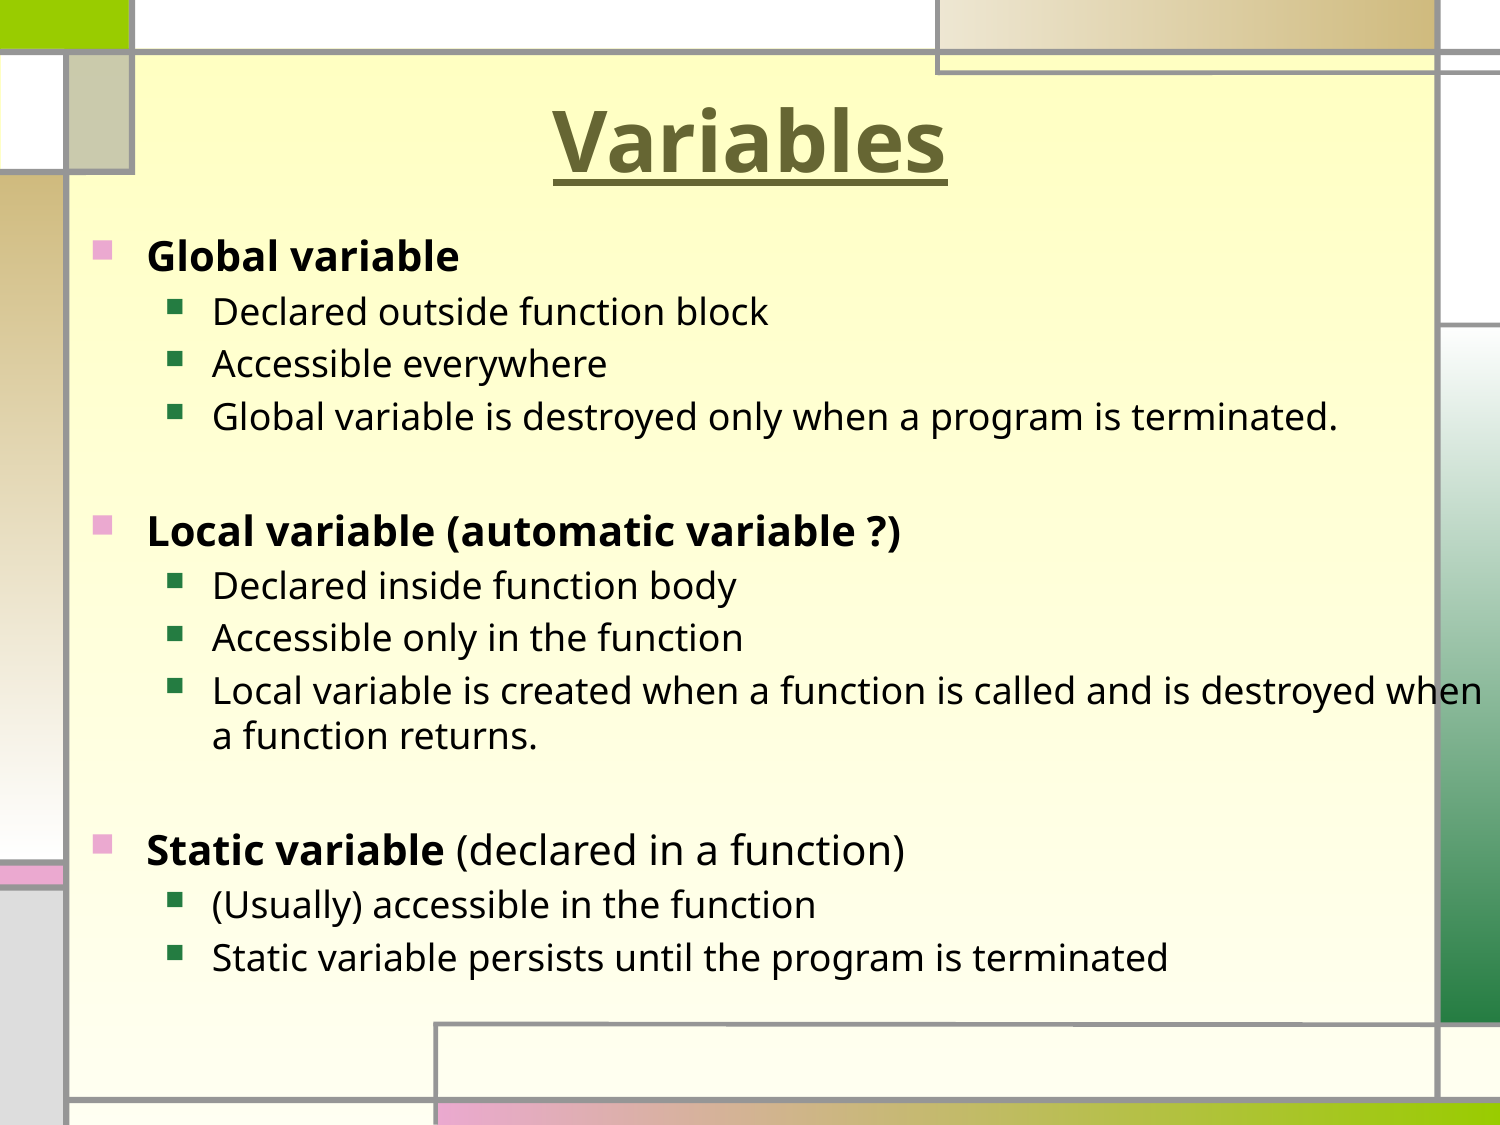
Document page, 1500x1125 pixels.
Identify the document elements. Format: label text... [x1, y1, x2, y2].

list Global variable Declared outside function block Accessible everywhere Global variable is destroyed only when a program is terminated. Local variable (automatic variable ?) Declared inside function body Accessible only in the function Local variable is created when a function is called and is destroyed when a function returns. Static variable (declared in a function) (Usually) accessible in the function Static variable persists until the program is terminated [75, 222, 1500, 966]
title Variables [75, 45, 1425, 222]
